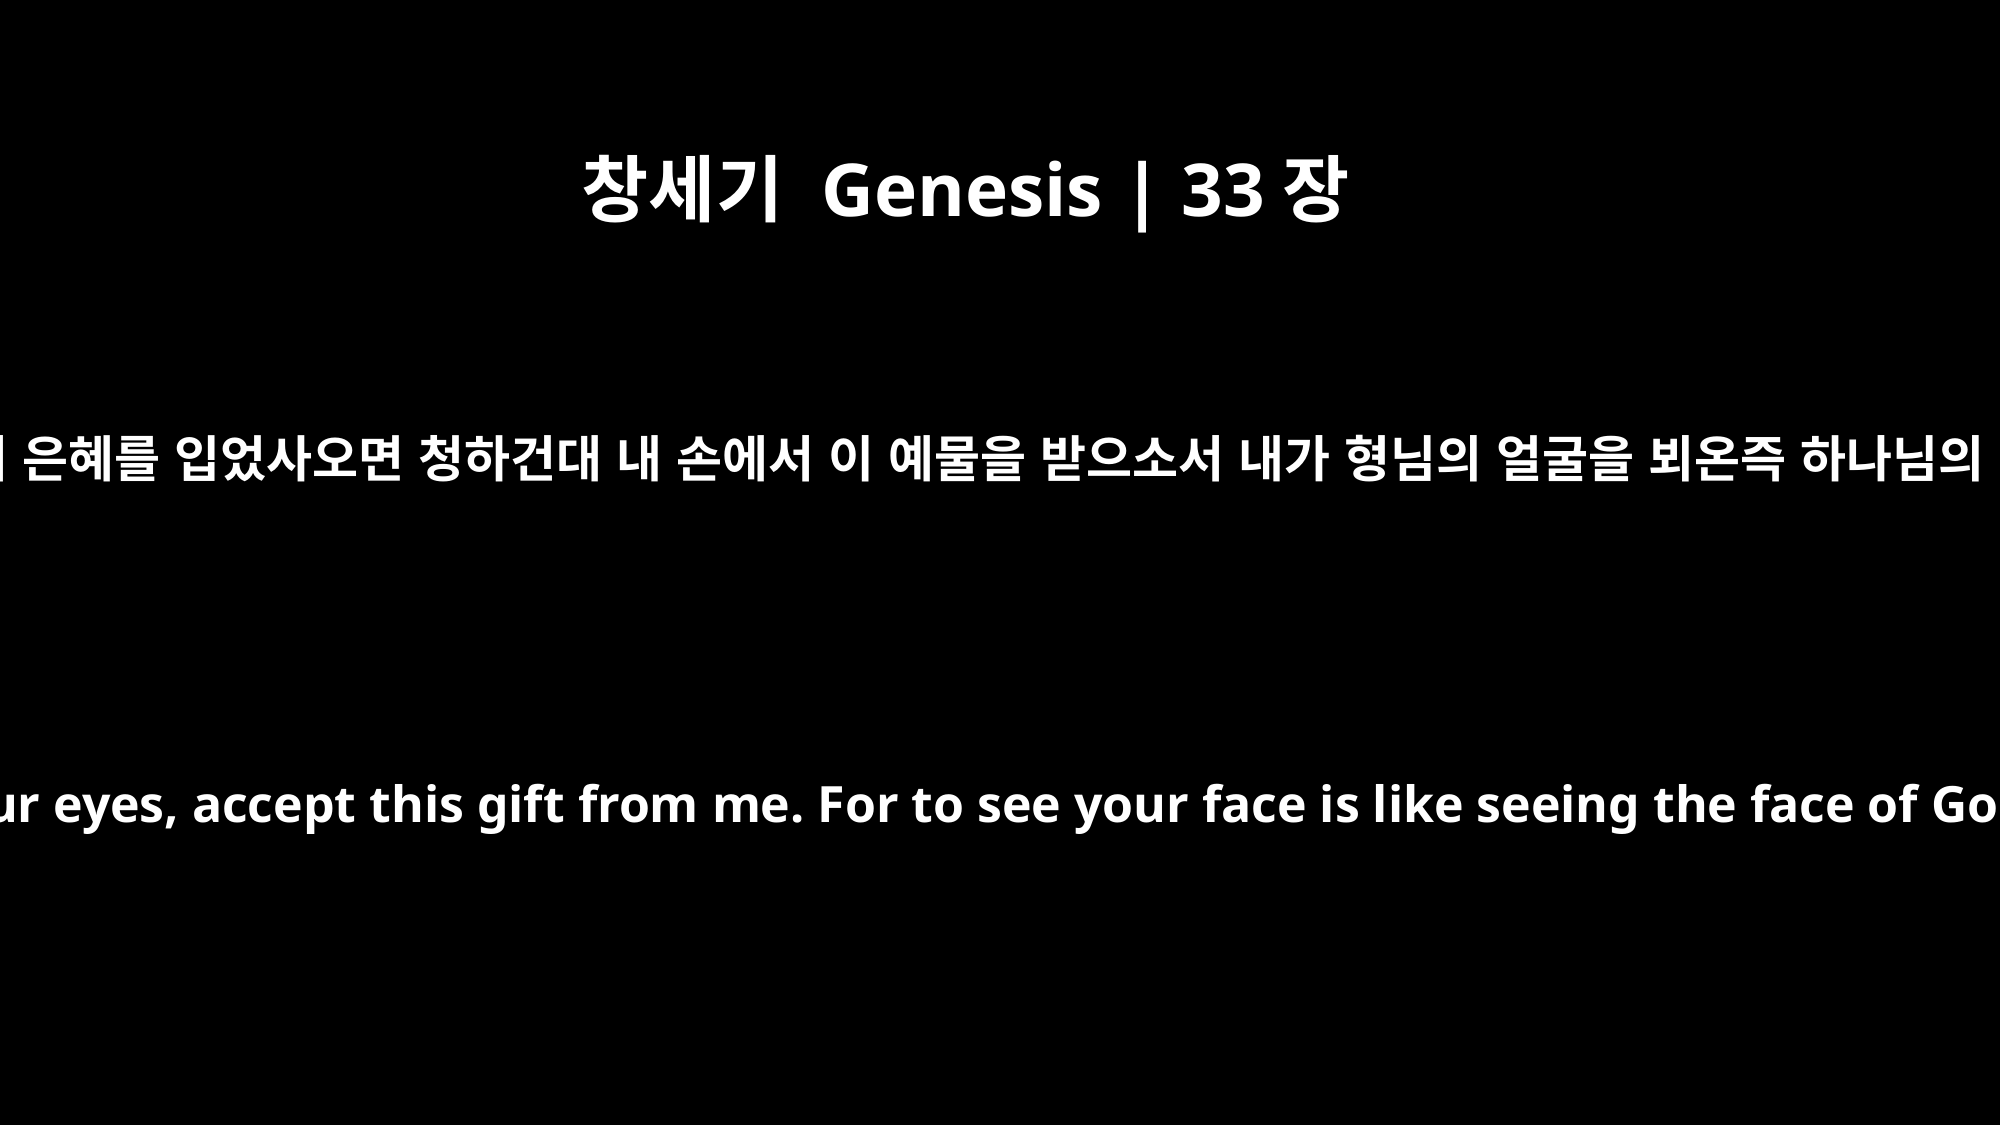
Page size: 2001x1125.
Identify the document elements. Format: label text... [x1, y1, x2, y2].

text_box "No, please!" said Jacob. "If I have found favor in your eyes, accept this gift from me. For to see your face is like seeing the face of God, now that you have received me favorably. [0, 764, 2000, 840]
text_box 10 야곱이 이르되 그렇지 아니하니이다 내가 형님의 눈앞에서 은혜를 입었사오면 청하건대 내 손에서 이 예물을 받으소서 내가 형님의 얼굴을 뵈온즉 하나님의 얼굴을 본 것 같사오며 형님도 나를 기뻐하심이니이다 [0, 359, 2000, 495]
text_box 창세기 Genesis | 33장 [566, 136, 1365, 239]
